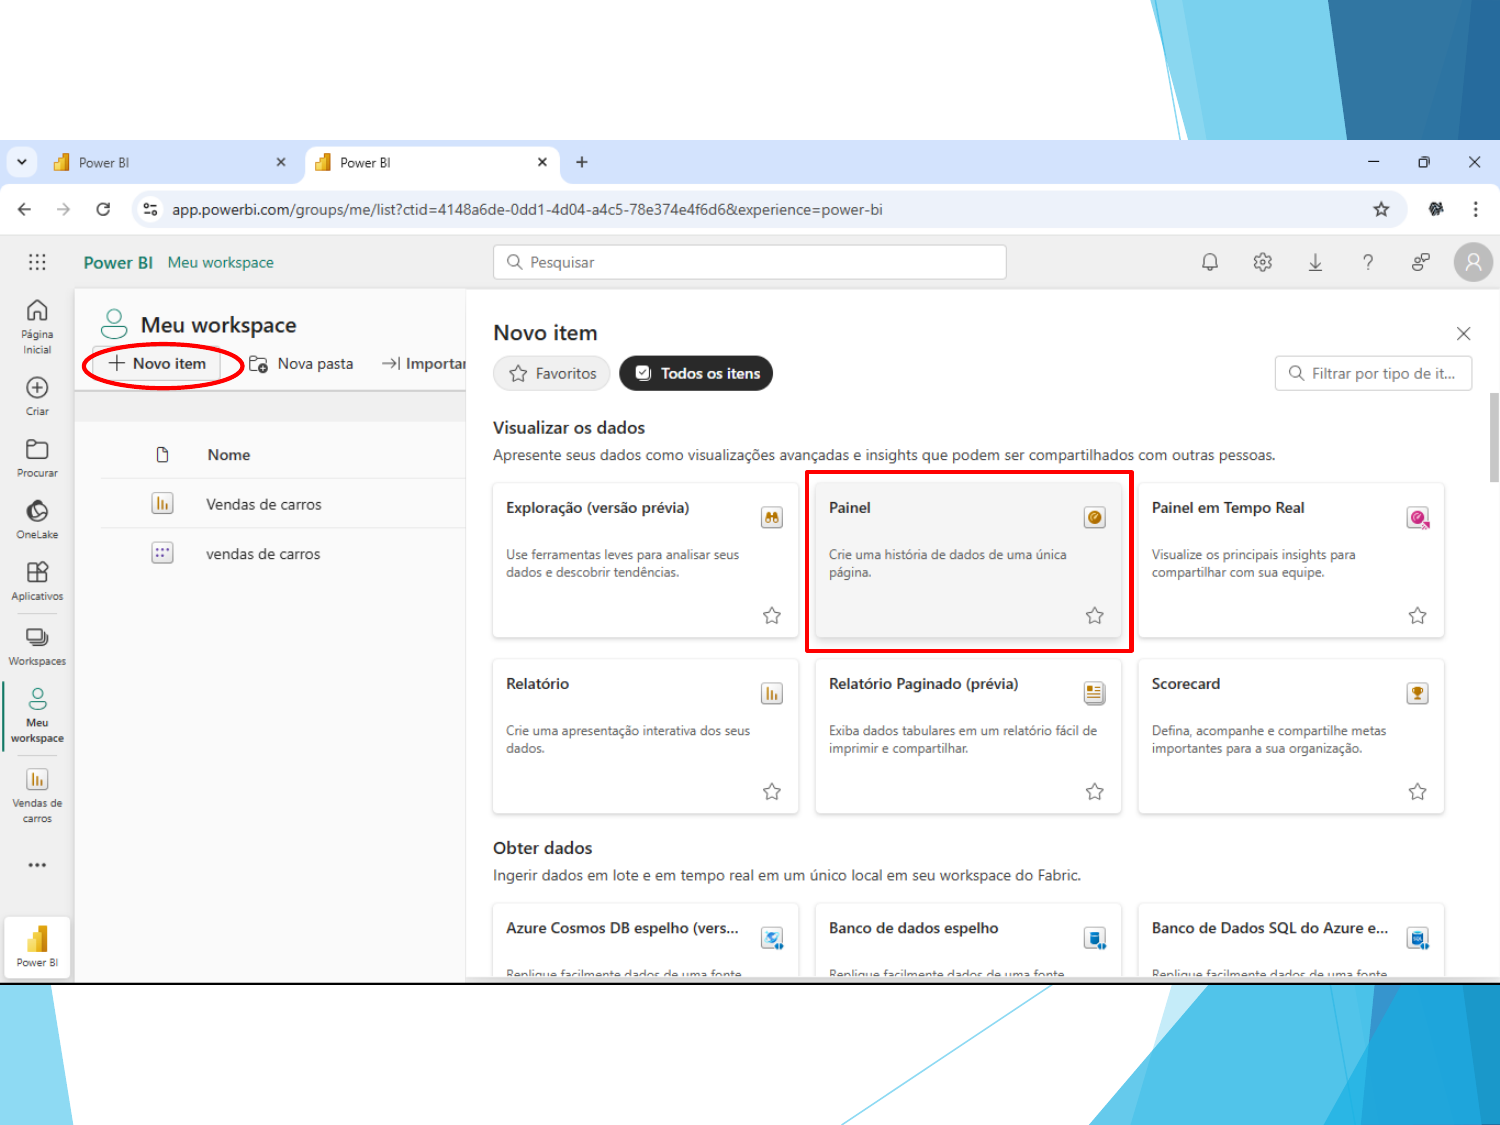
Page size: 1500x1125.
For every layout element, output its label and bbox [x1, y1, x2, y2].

picture [0, 140, 1500, 985]
